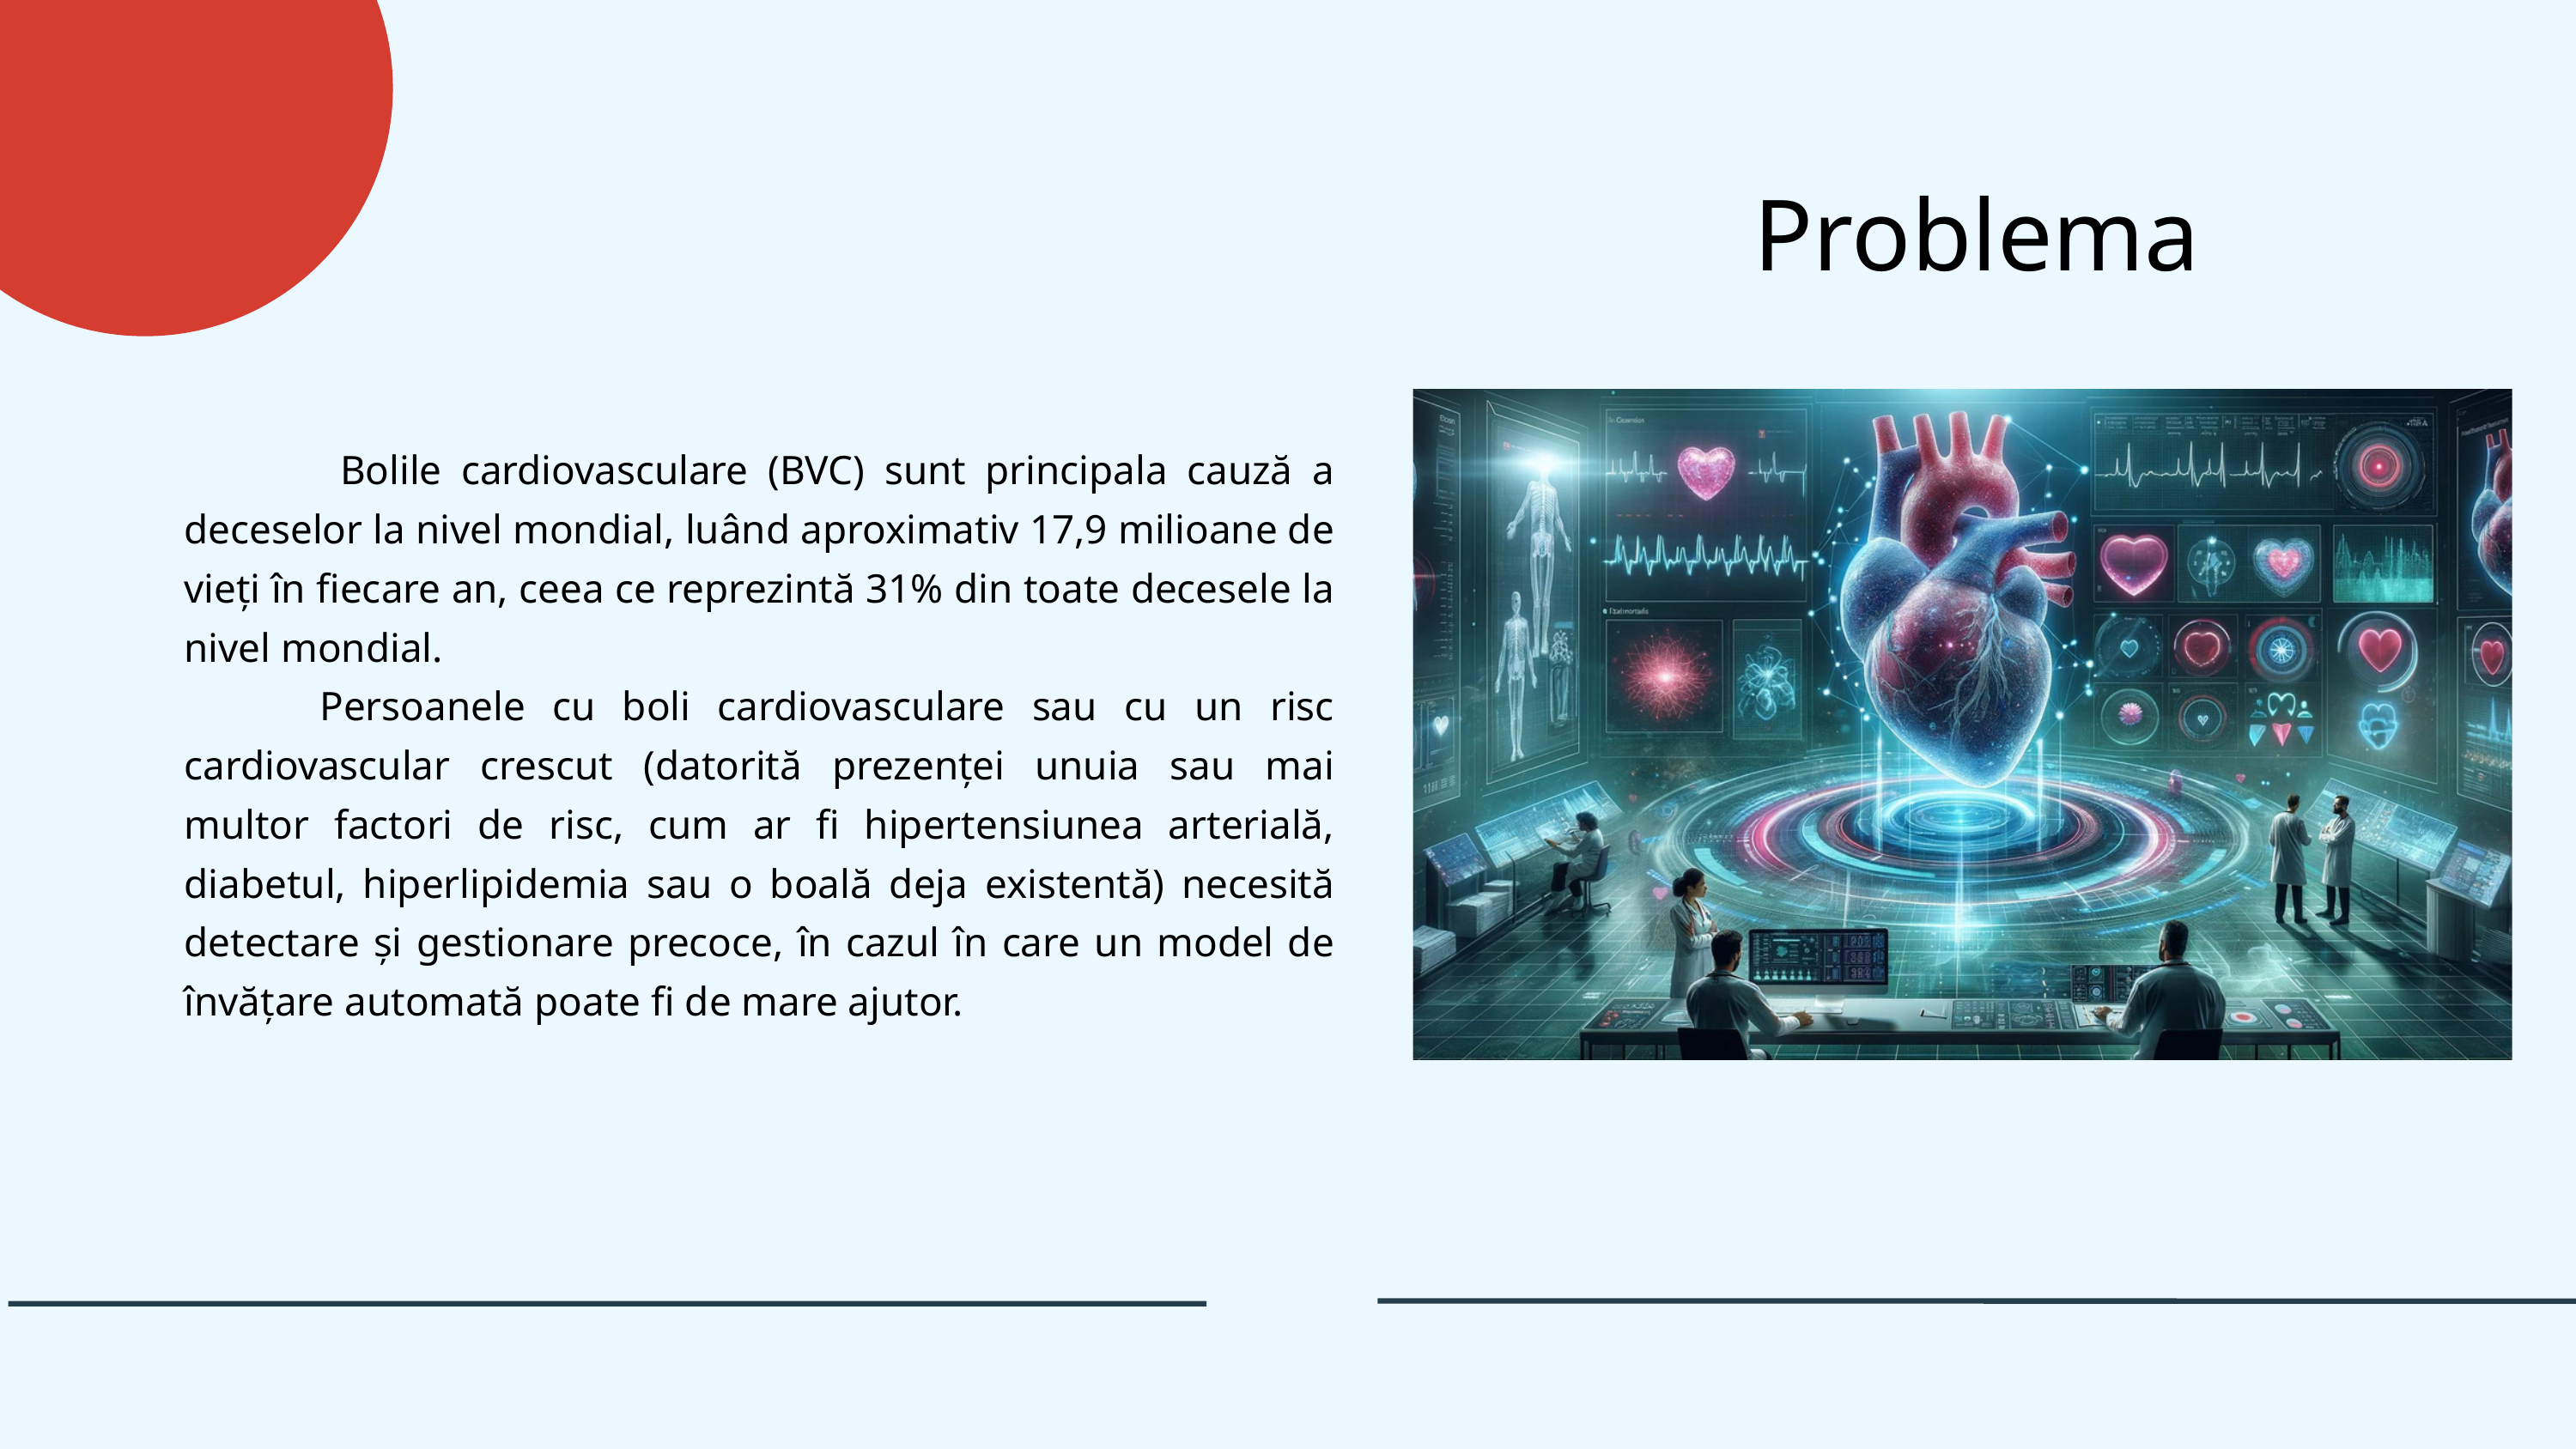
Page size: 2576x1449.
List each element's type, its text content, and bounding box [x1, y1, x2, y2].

text_box Problema [1644, 153, 2309, 291]
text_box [0, 0, 393, 336]
text_box [1413, 389, 2512, 1060]
text_box Bolile cardiovasculare (BVC) sunt principala cauză a deceselor la nivel mondial, luând aproximativ 17,9 milioane de vieți în fiecare an, ceea ce reprezintă 31% din toate decesele la nivel mondial. Persoanele cu boli cardiovasculare sau cu un risc cardiovascular crescut (datorită prezenței unuia sau mai multor factori de risc, cum ar fi hipertensiunea arterială, diabetul, hiperlipidemia sau o boală deja existentă) necesită detectare și gestionare precoce, în cazul în care un model de învățare automată poate fi de mare ajutor. [184, 433, 1335, 1024]
